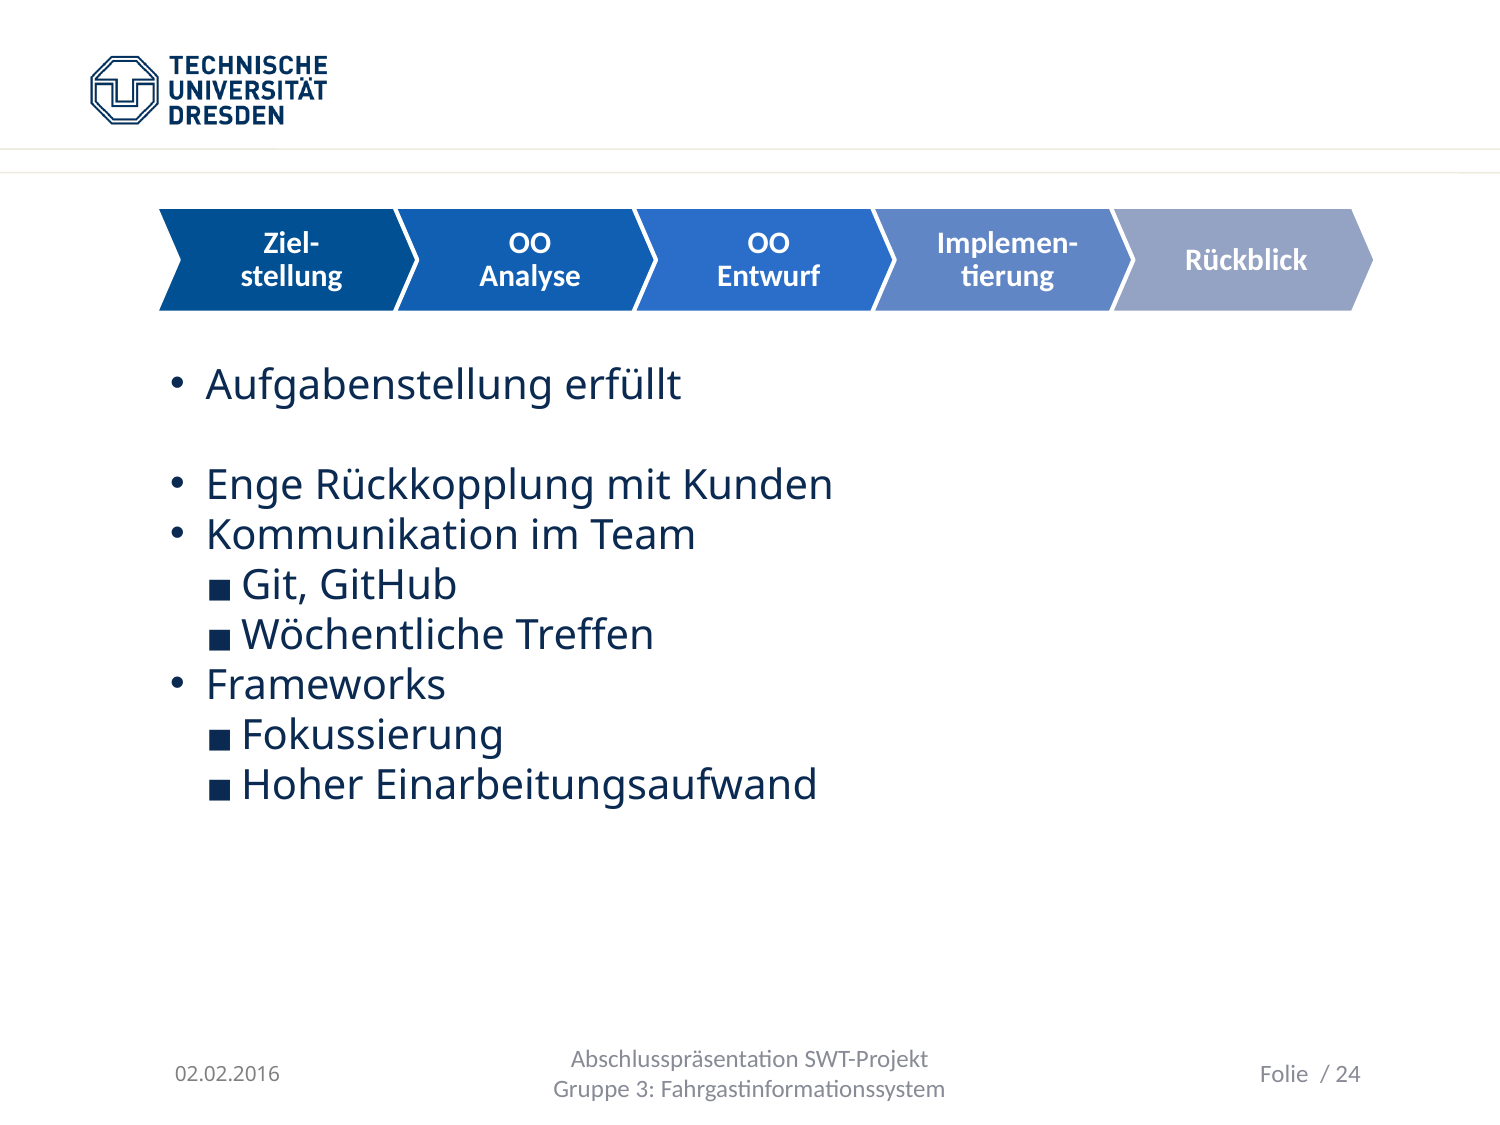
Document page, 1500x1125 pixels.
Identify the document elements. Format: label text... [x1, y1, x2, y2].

text_box [607, 206, 655, 313]
text_box Folie / 24 [1059, 1042, 1376, 1103]
text_box [846, 206, 894, 313]
text_box [871, 206, 924, 313]
text_box Aufgabenstellung erfüllt Enge Rückkopplung mit Kunden Kommunikation im Team Git, GitHub Wöchentliche Treffen Frameworks Fokussierung Hoher Einarbeitungsaufwand [155, 350, 1376, 1017]
text_box Implemen-tierung [924, 206, 1084, 313]
text_box 02.02.2016 [160, 1042, 441, 1103]
text_box Abschlusspräsentation SWT-Projekt Gruppe 3: Fahrgastinformationssystem [496, 1042, 1003, 1103]
text_box Ziel-stellung [208, 206, 368, 313]
text_box [394, 206, 447, 313]
text_box [633, 206, 686, 313]
picture [90, 54, 327, 125]
text_box [1110, 206, 1163, 313]
text_box OO Entwurf [686, 206, 846, 313]
text_box [1323, 206, 1376, 313]
text_box [368, 206, 416, 313]
text_box Rückblick [1163, 206, 1323, 313]
text_box OO Analyse [447, 206, 607, 313]
text_box [155, 206, 208, 313]
text_box [1084, 206, 1133, 313]
